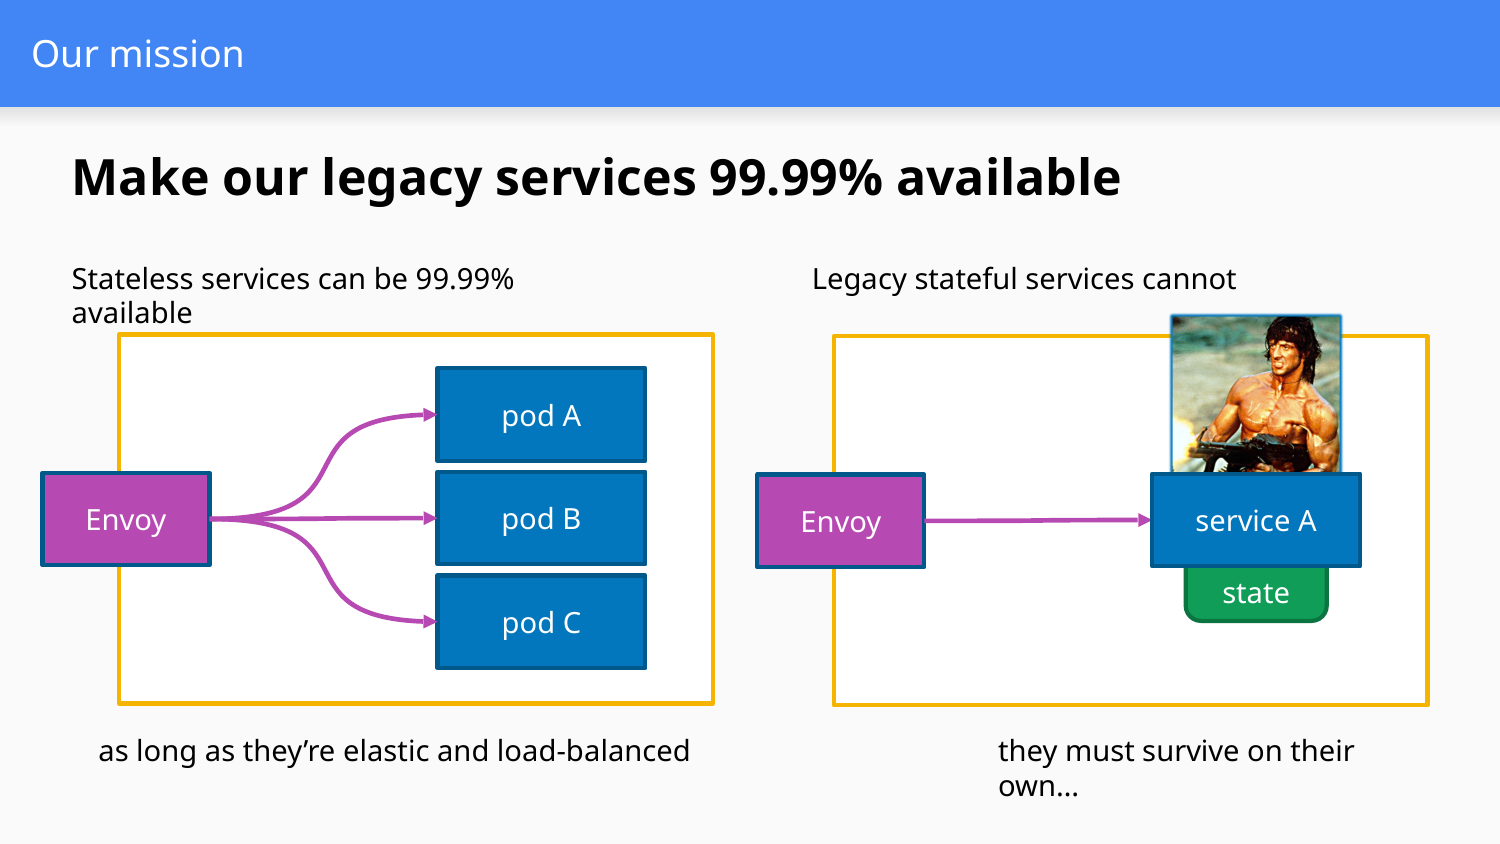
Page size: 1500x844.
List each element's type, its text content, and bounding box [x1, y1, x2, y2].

text_box Envoy [40, 471, 204, 567]
text_box as long as they’re elastic and load-balanced [83, 724, 707, 775]
text_box Envoy [755, 472, 926, 569]
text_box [209, 414, 438, 517]
text_box they must survive on their own… [983, 724, 1450, 810]
text_box [832, 334, 1430, 707]
text_box Make our legacy services 99.99% available [56, 138, 1221, 213]
text_box pod C [435, 573, 647, 670]
picture [1172, 316, 1340, 487]
text_box Stateless services can be 99.99% available [56, 252, 651, 338]
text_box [209, 525, 438, 622]
text_box Legacy stateful services cannot [797, 252, 1252, 303]
text_box state [1183, 568, 1329, 624]
text_box pod B [441, 470, 647, 566]
text_box service A [1150, 472, 1362, 568]
text_box pod A [435, 366, 647, 463]
text_box [117, 332, 715, 706]
title Our mission [16, 2, 1464, 102]
